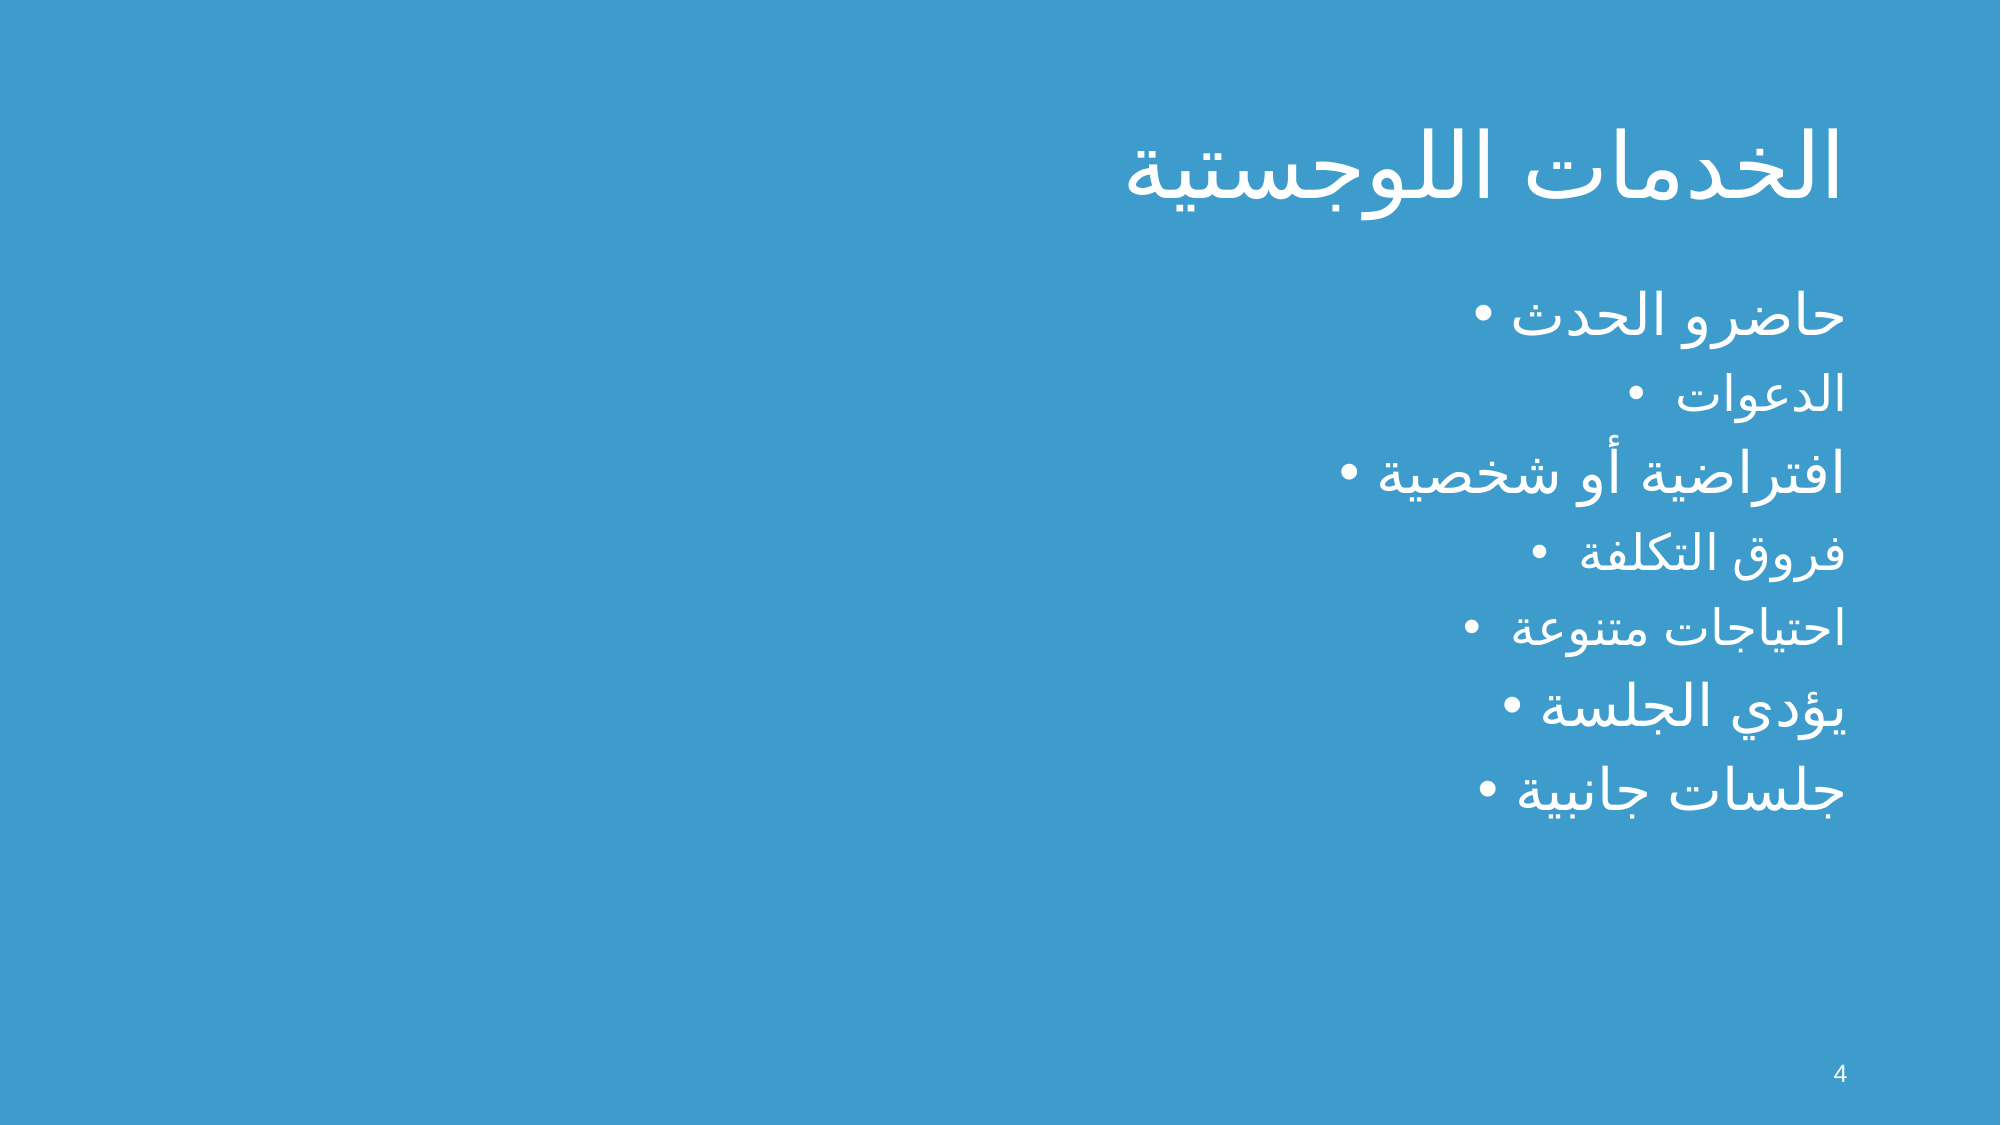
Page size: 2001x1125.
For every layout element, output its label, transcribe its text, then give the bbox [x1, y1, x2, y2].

slide_number 4 [1412, 1042, 1863, 1103]
title الخدمات اللوجستية [137, 59, 1863, 277]
list حاضرو الحدث الدعوات افتراضية أو شخصية فروق التكلفة احتياجات متنوعة يؤدي الجلسة جلسات جانبية [137, 277, 1863, 992]
